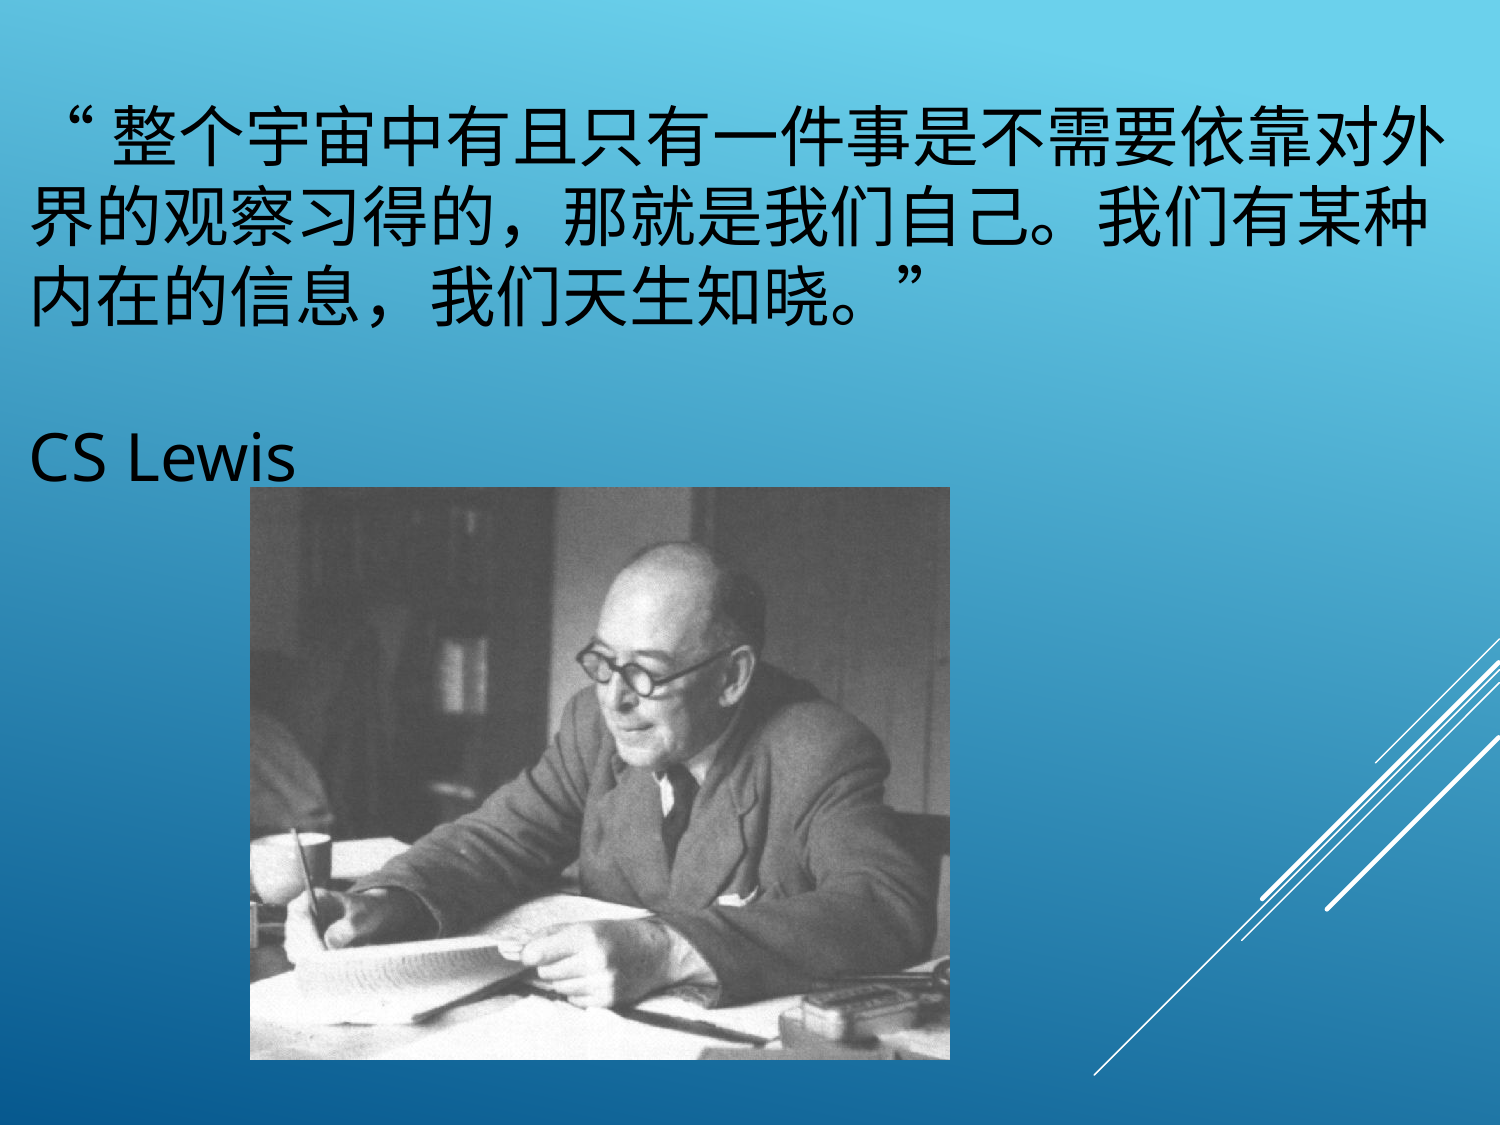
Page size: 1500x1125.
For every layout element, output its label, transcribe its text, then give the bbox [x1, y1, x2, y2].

text_box “整个宇宙中有且只有一件事是不需要依靠对外界的观察习得的，那就是我们自己。我们有某种内在的信息，我们天生知晓。” CS Lewis [14, 87, 1500, 502]
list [249, 487, 951, 1061]
